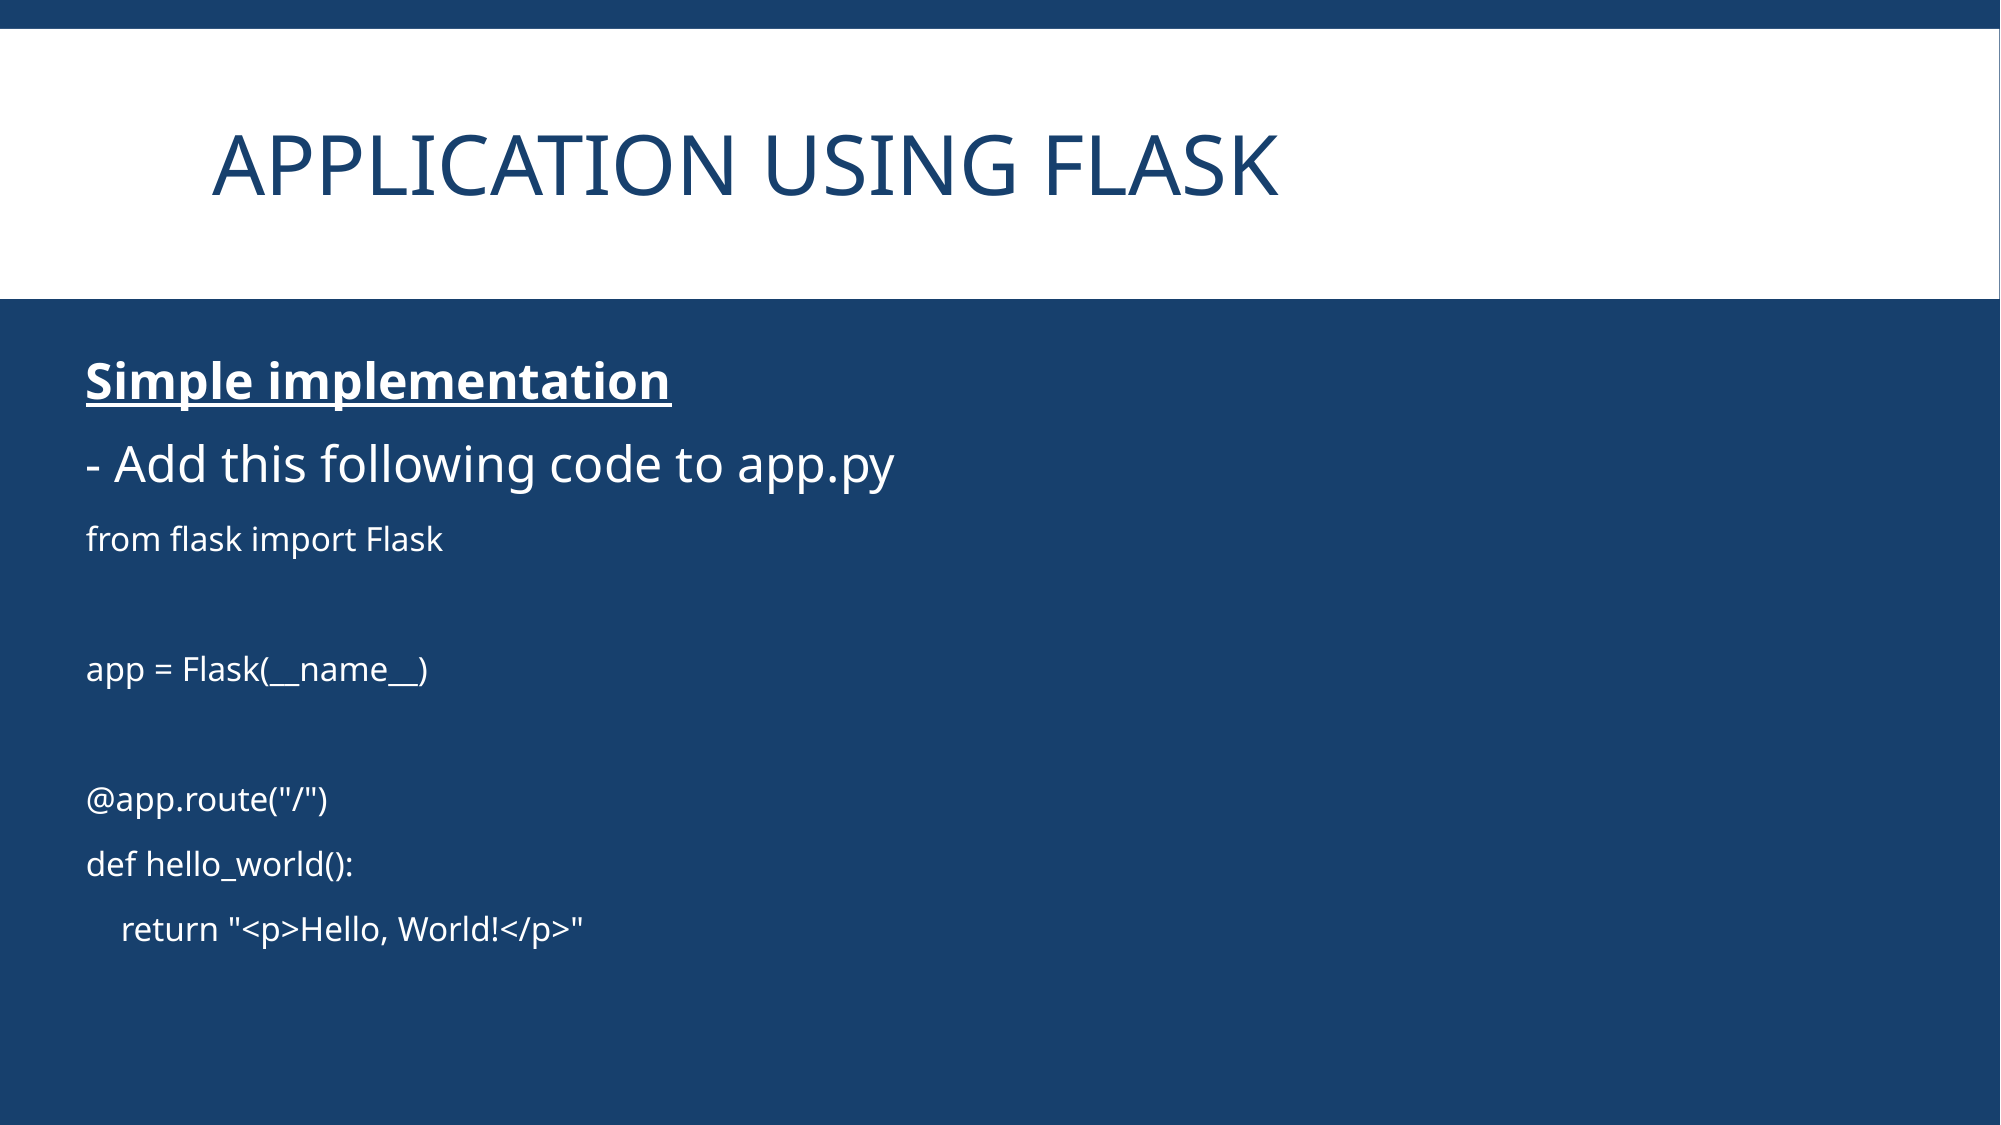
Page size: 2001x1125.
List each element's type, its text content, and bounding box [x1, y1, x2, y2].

title Application using flask [197, 46, 1803, 295]
list Simple implementation - Add this following code to app.py from flask import Flask app = Flask(__name__) @app.route("/") def hello_world(): return "<p>Hello, World!</p>" [70, 348, 1676, 1039]
